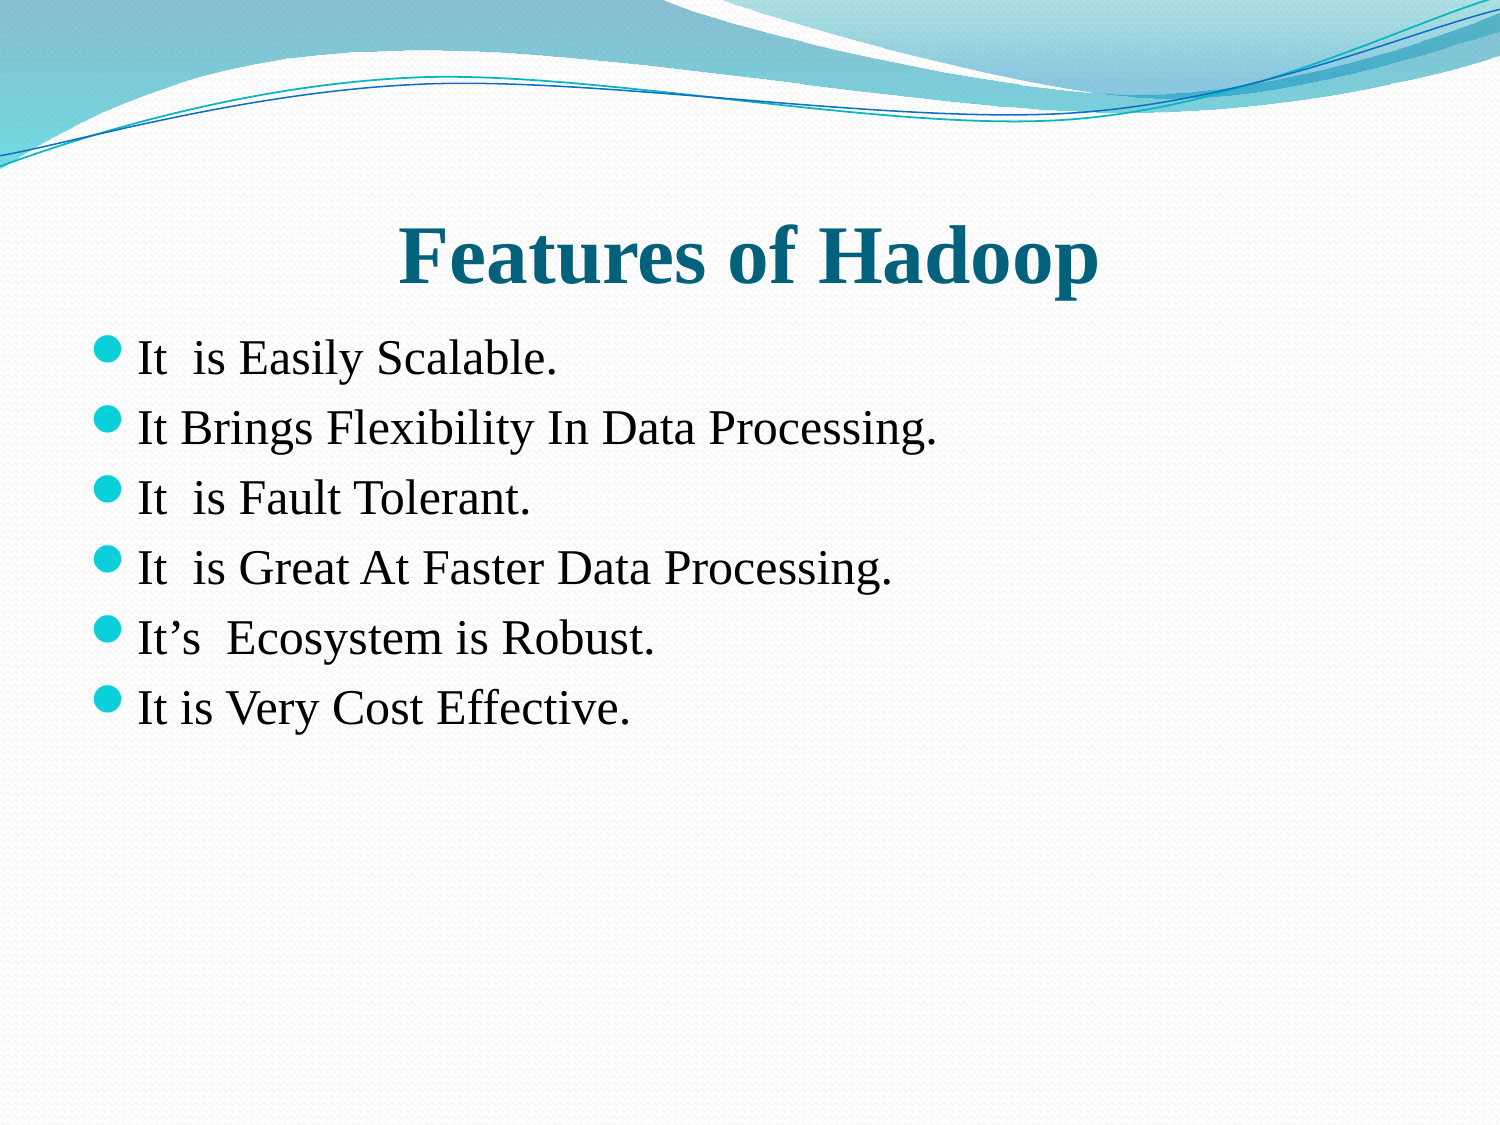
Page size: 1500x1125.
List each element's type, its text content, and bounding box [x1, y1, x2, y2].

list It is Easily Scalable. It Brings Flexibility In Data Processing. It is Fault Tolerant. It is Great At Faster Data Processing. It’s Ecosystem is Robust. It is Very Cost Effective. [75, 317, 1425, 1038]
title Features of Hadoop [75, 112, 1425, 300]
